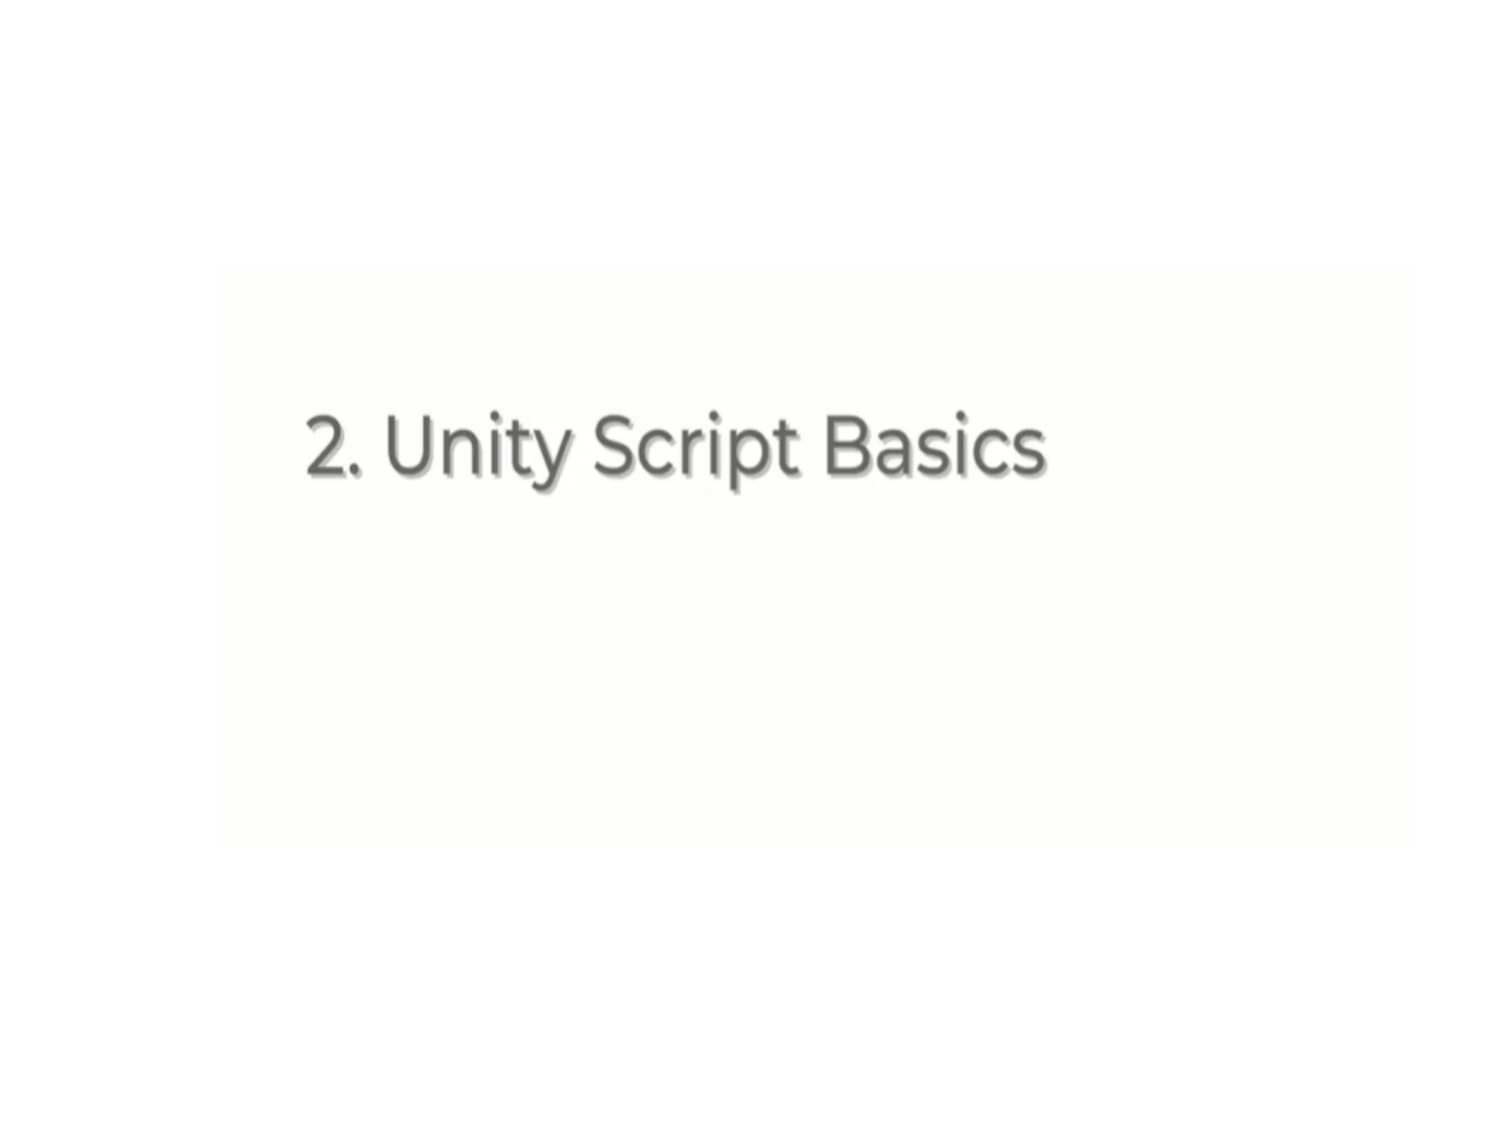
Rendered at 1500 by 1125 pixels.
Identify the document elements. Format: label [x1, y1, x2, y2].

picture [199, 263, 1419, 913]
